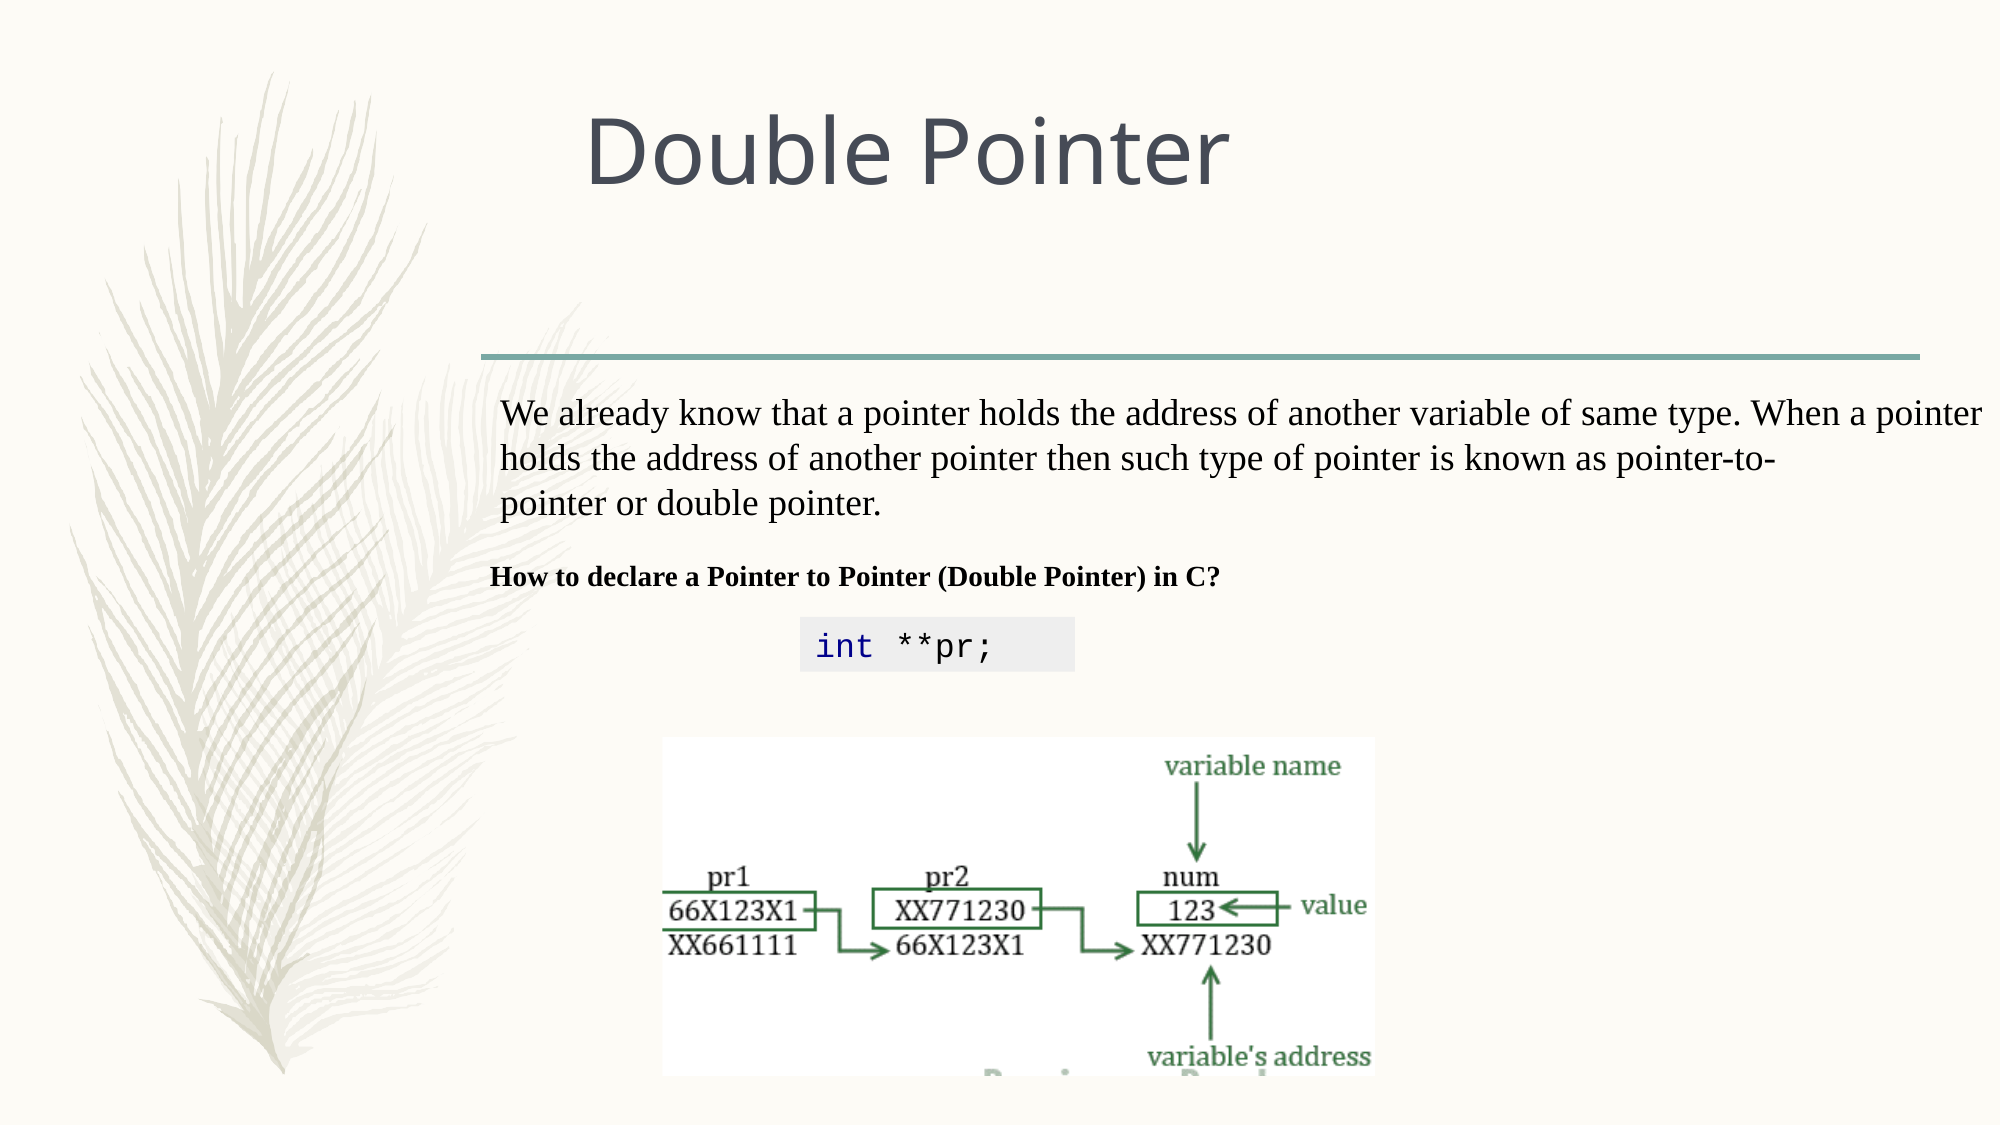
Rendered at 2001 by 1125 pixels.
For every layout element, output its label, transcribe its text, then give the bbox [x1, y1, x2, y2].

title Double Pointer [583, 92, 1417, 207]
list We already know that a pointer holds the address of another variable of same type. When a pointer holds the address of another pointer then such type of pointer is known as pointer-to-pointer or double pointer. [500, 387, 1998, 524]
picture [662, 737, 1376, 1076]
text_box int **pr; [800, 616, 1075, 672]
picture [69, 70, 638, 1075]
text_box How to declare a Pointer to Pointer (Double Pointer) in C? [474, 549, 1475, 600]
